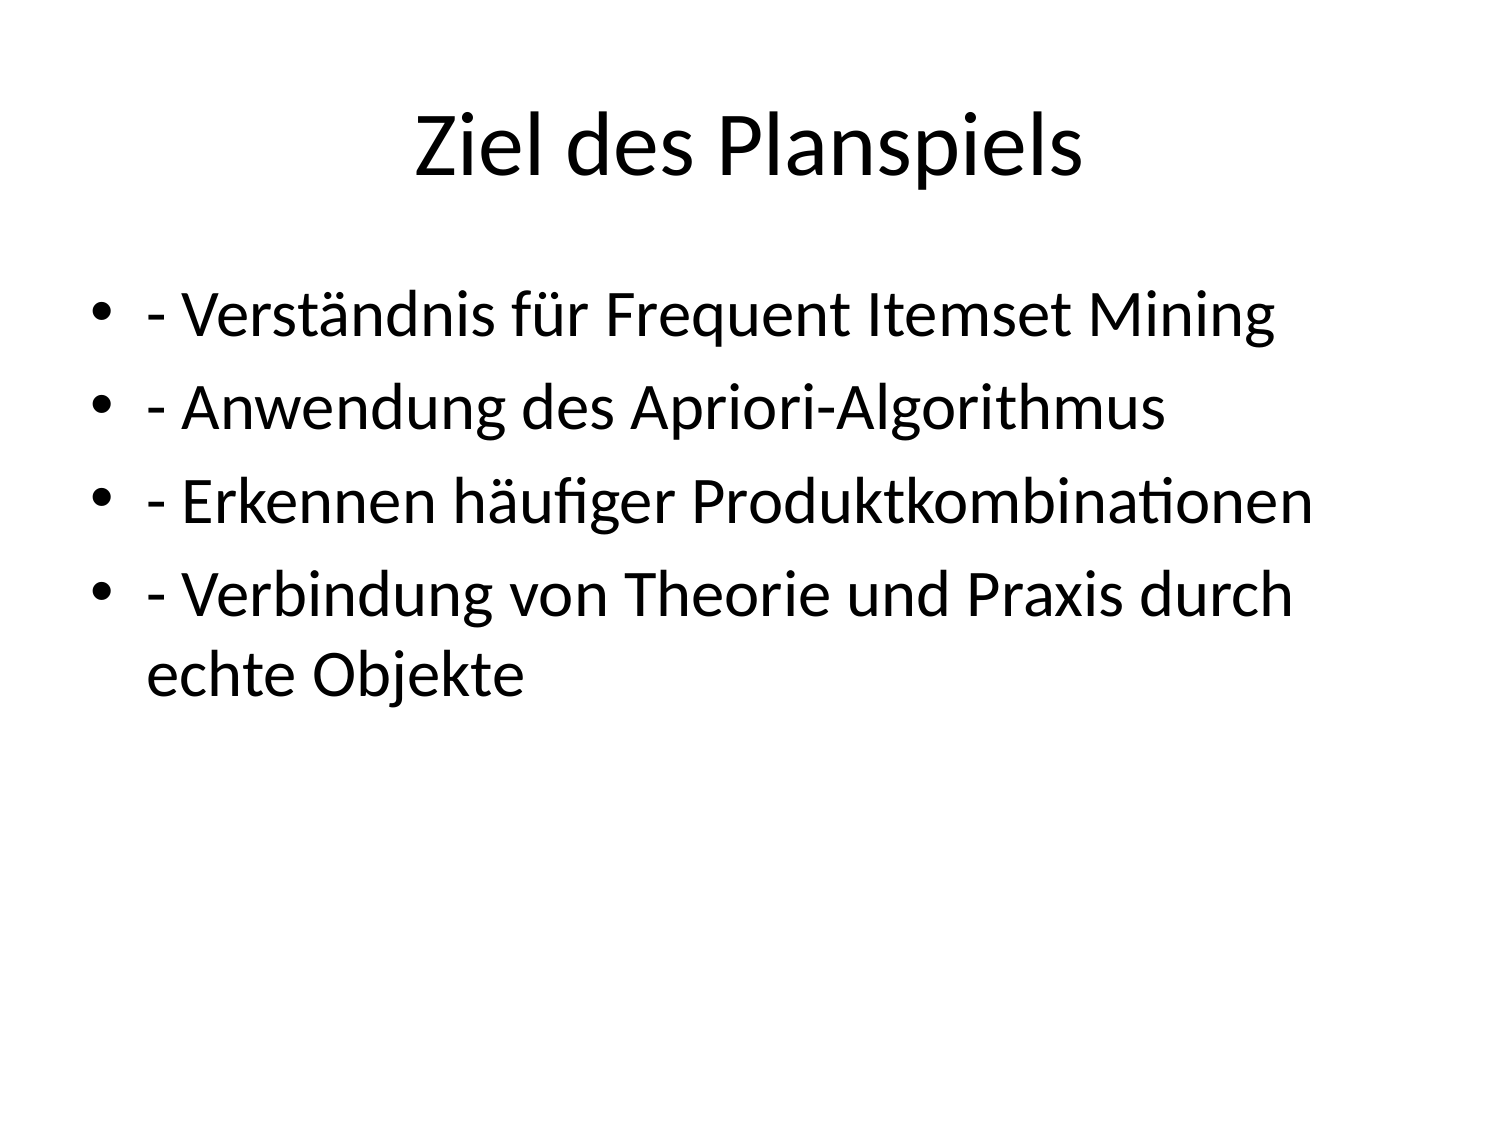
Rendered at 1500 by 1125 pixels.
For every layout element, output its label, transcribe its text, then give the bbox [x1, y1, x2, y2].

list - Verständnis für Frequent Itemset Mining - Anwendung des Apriori-Algorithmus - Erkennen häufiger Produktkombinationen - Verbindung von Theorie und Praxis durch echte Objekte [75, 262, 1425, 1005]
title Ziel des Planspiels [75, 45, 1425, 233]
